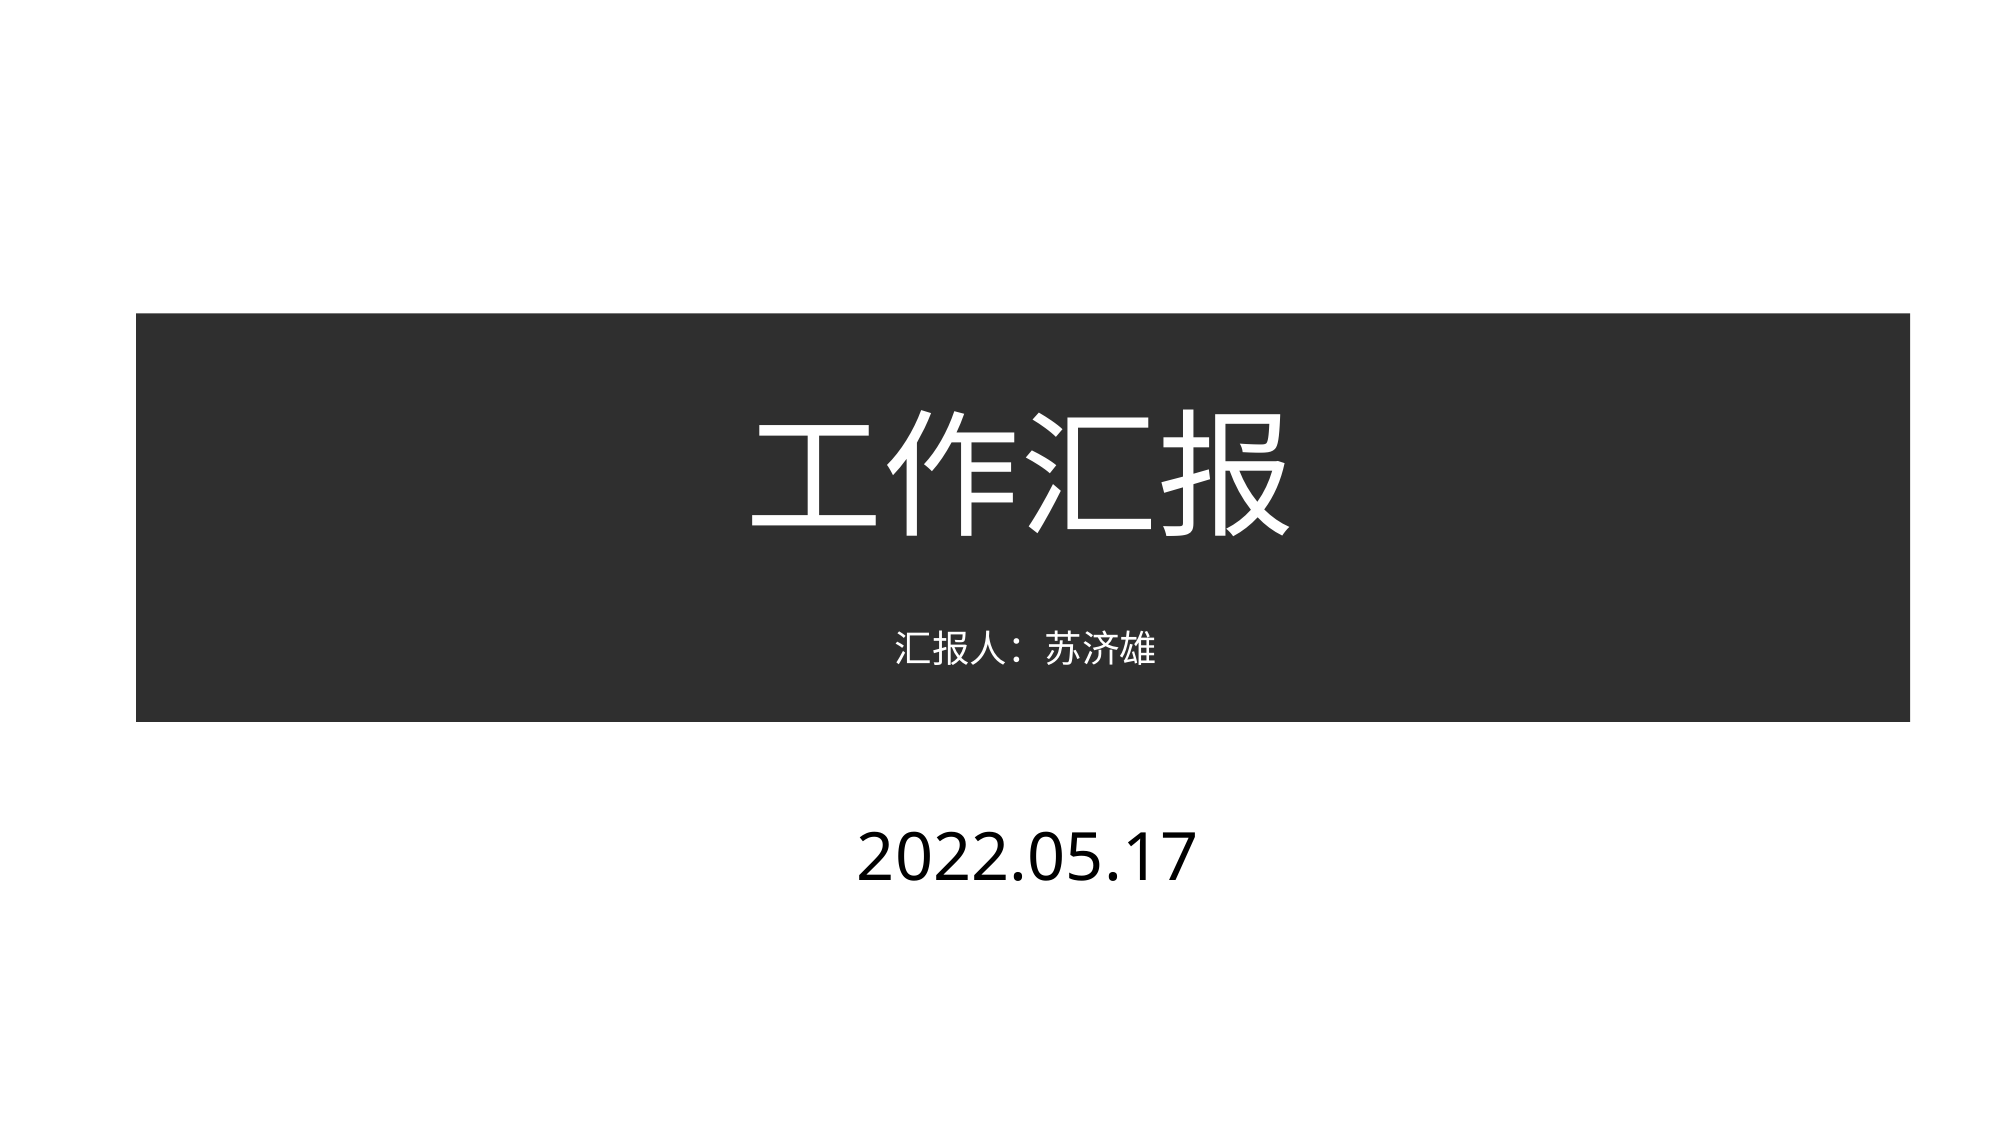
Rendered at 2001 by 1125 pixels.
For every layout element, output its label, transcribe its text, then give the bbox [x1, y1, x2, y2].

text_box [135, 312, 1911, 723]
text_box 汇报人：苏济雄 [880, 617, 1881, 678]
text_box 工作汇报 [326, 383, 1715, 563]
text_box 2022.05.17 [842, 806, 1843, 981]
